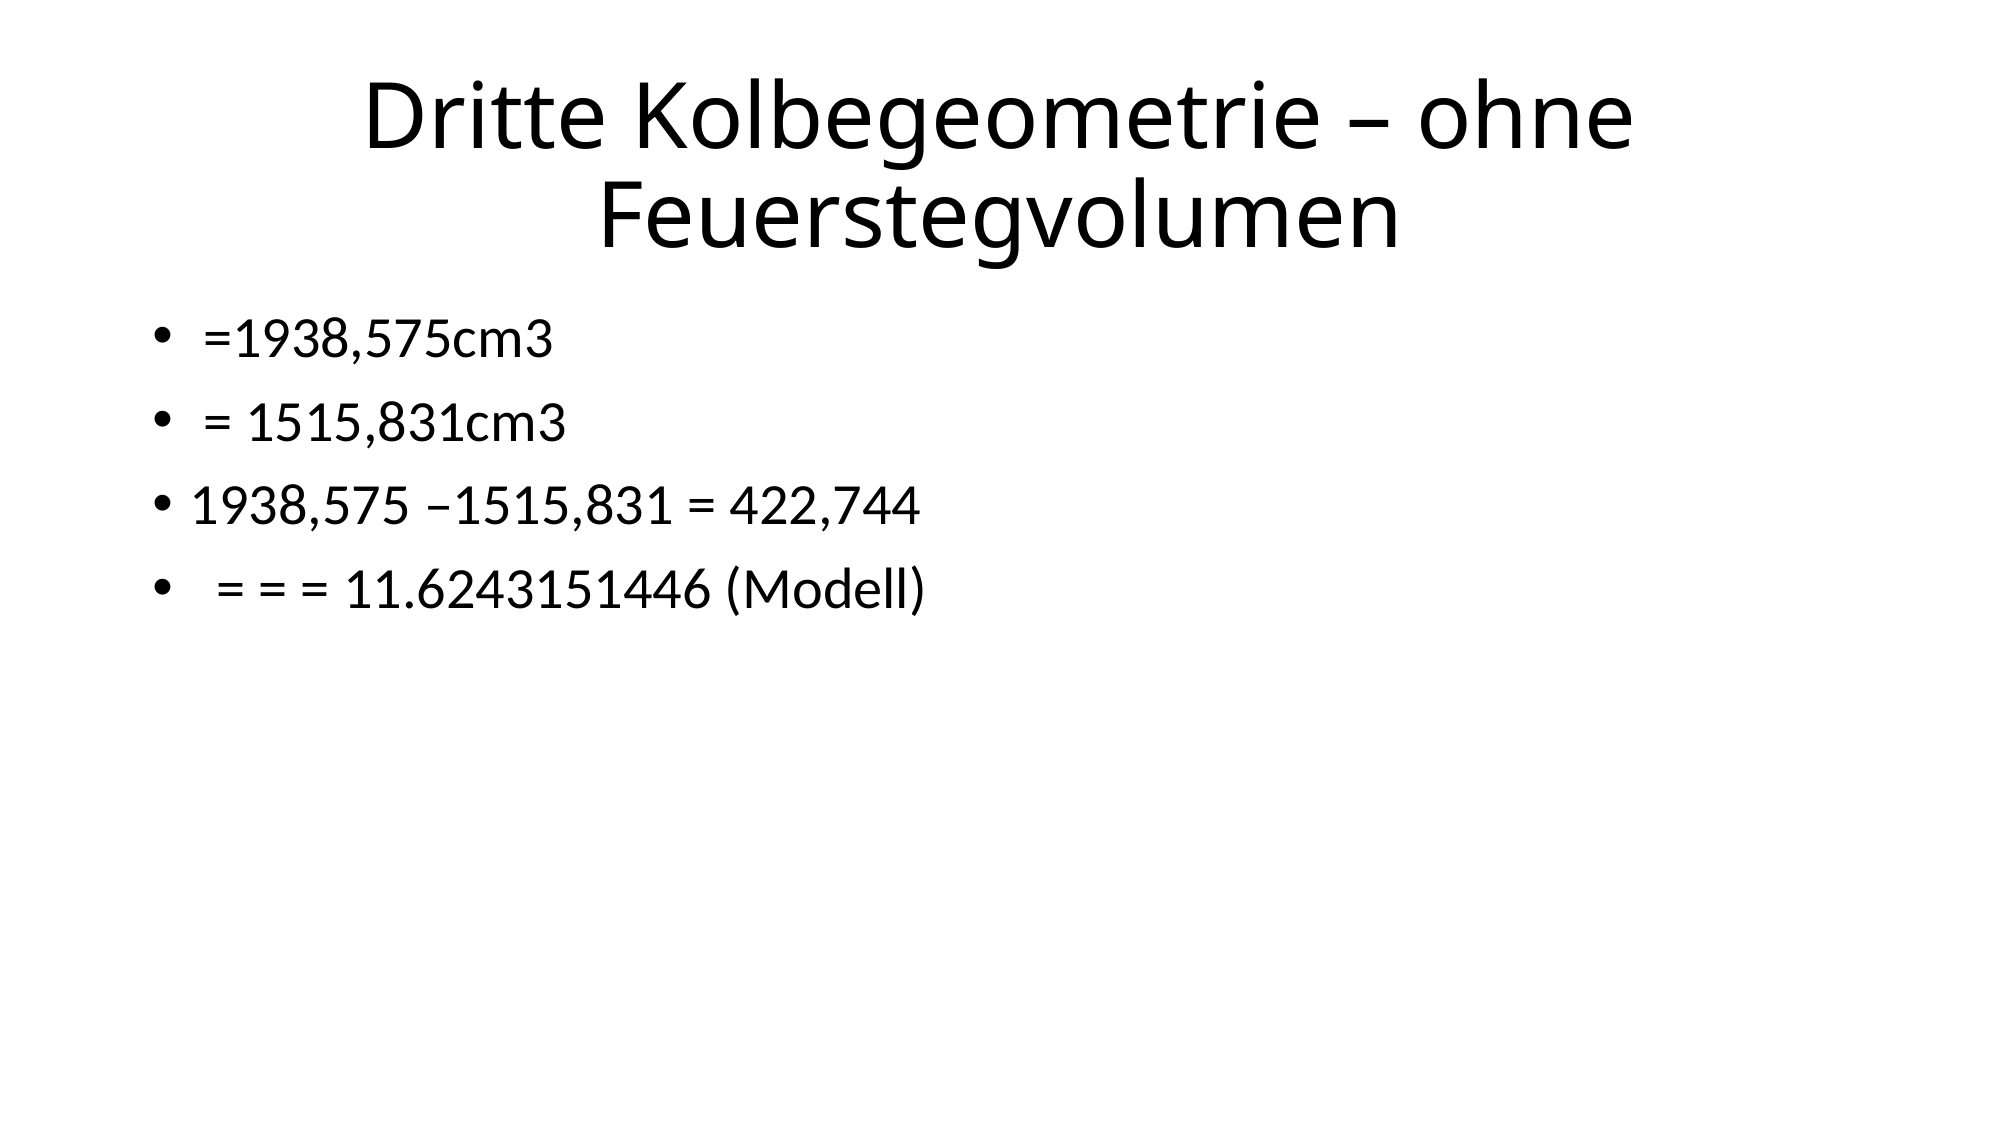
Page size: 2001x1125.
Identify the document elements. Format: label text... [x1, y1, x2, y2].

title Dritte Kolbegeometrie – ohne Feuerstegvolumen [137, 59, 1863, 278]
